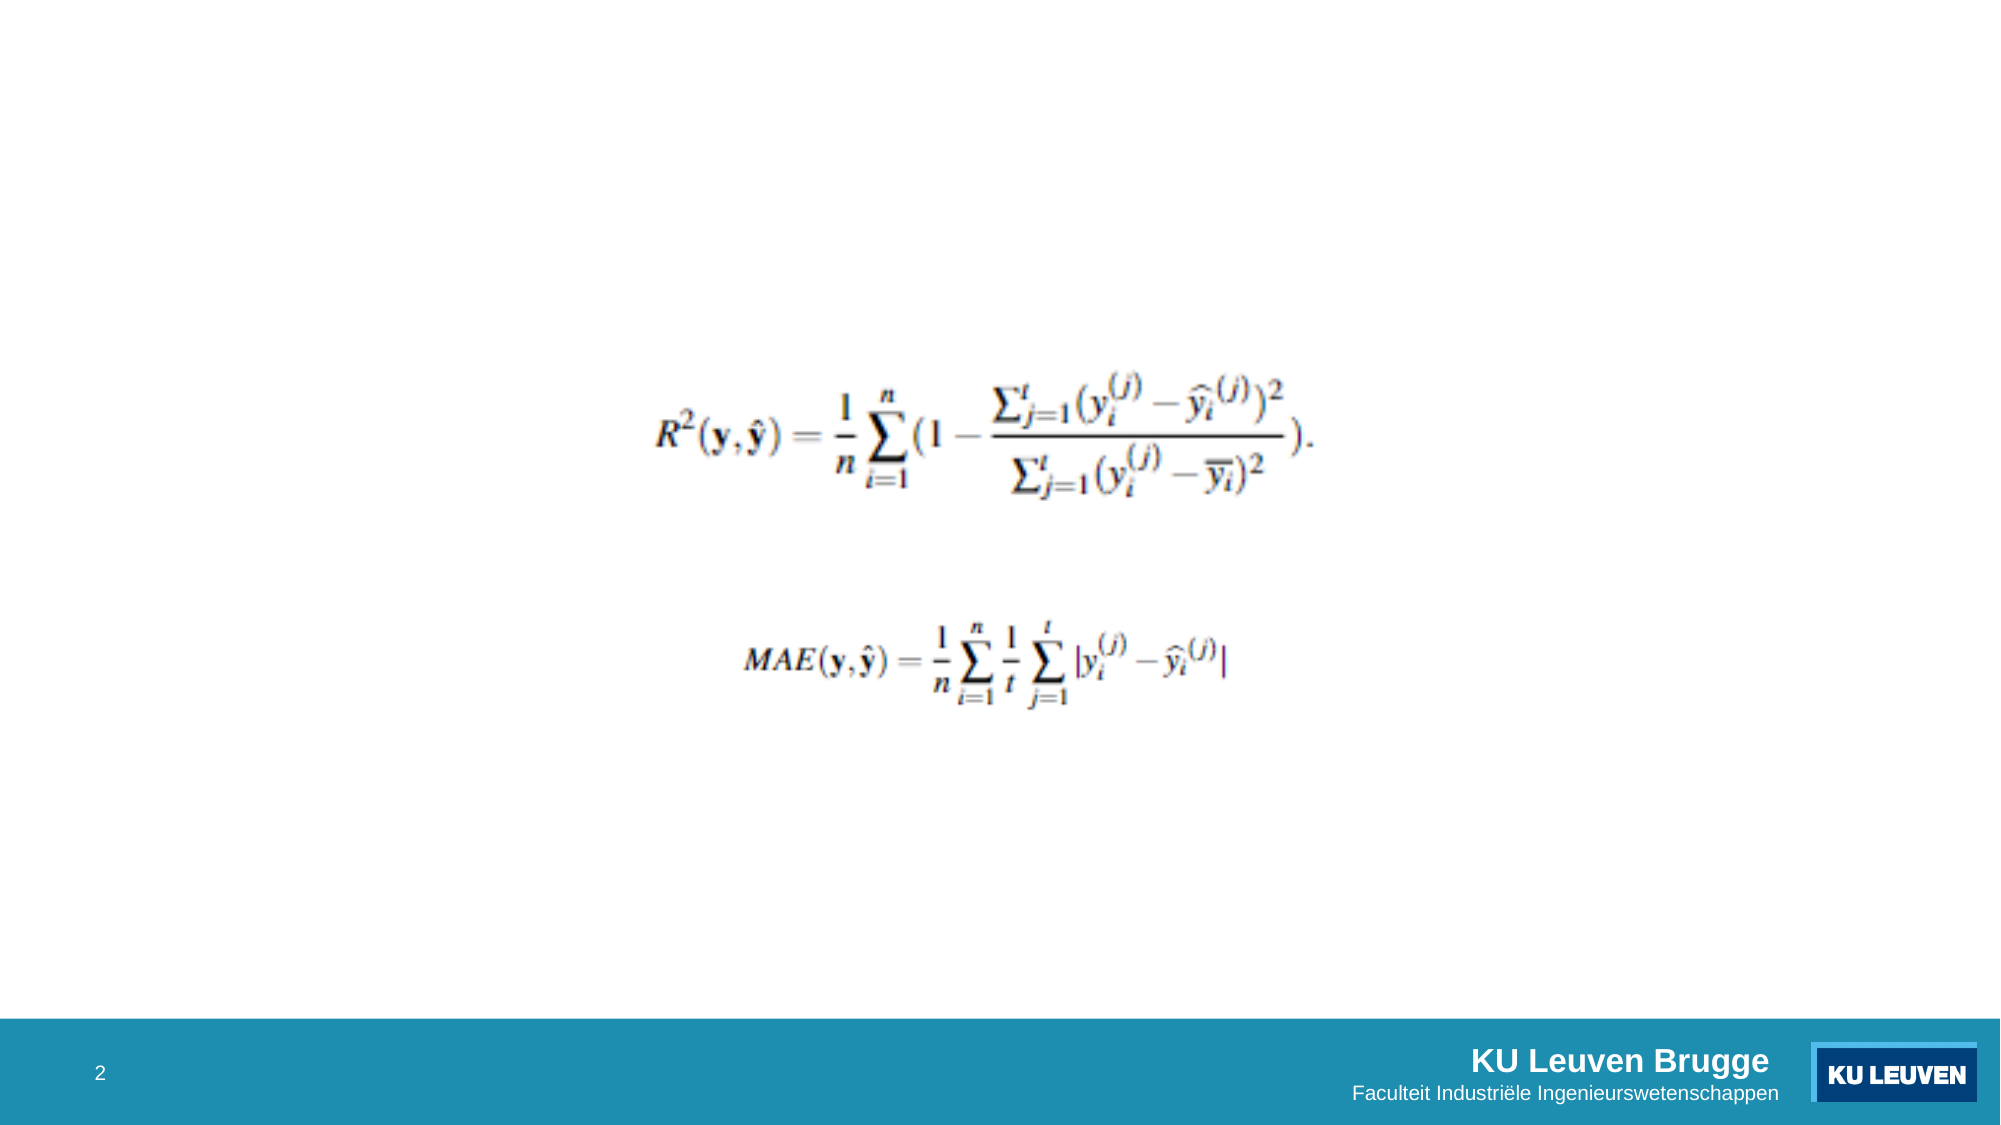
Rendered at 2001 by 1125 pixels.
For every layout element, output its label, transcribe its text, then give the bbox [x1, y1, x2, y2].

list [548, 359, 1432, 528]
slide_number 2 [94, 1018, 201, 1125]
picture [1811, 1042, 1977, 1102]
footer KU Leuven Brugge Faculteit Industriële Ingenieurswetenschappen [989, 1018, 1809, 1125]
picture [621, 562, 1359, 731]
